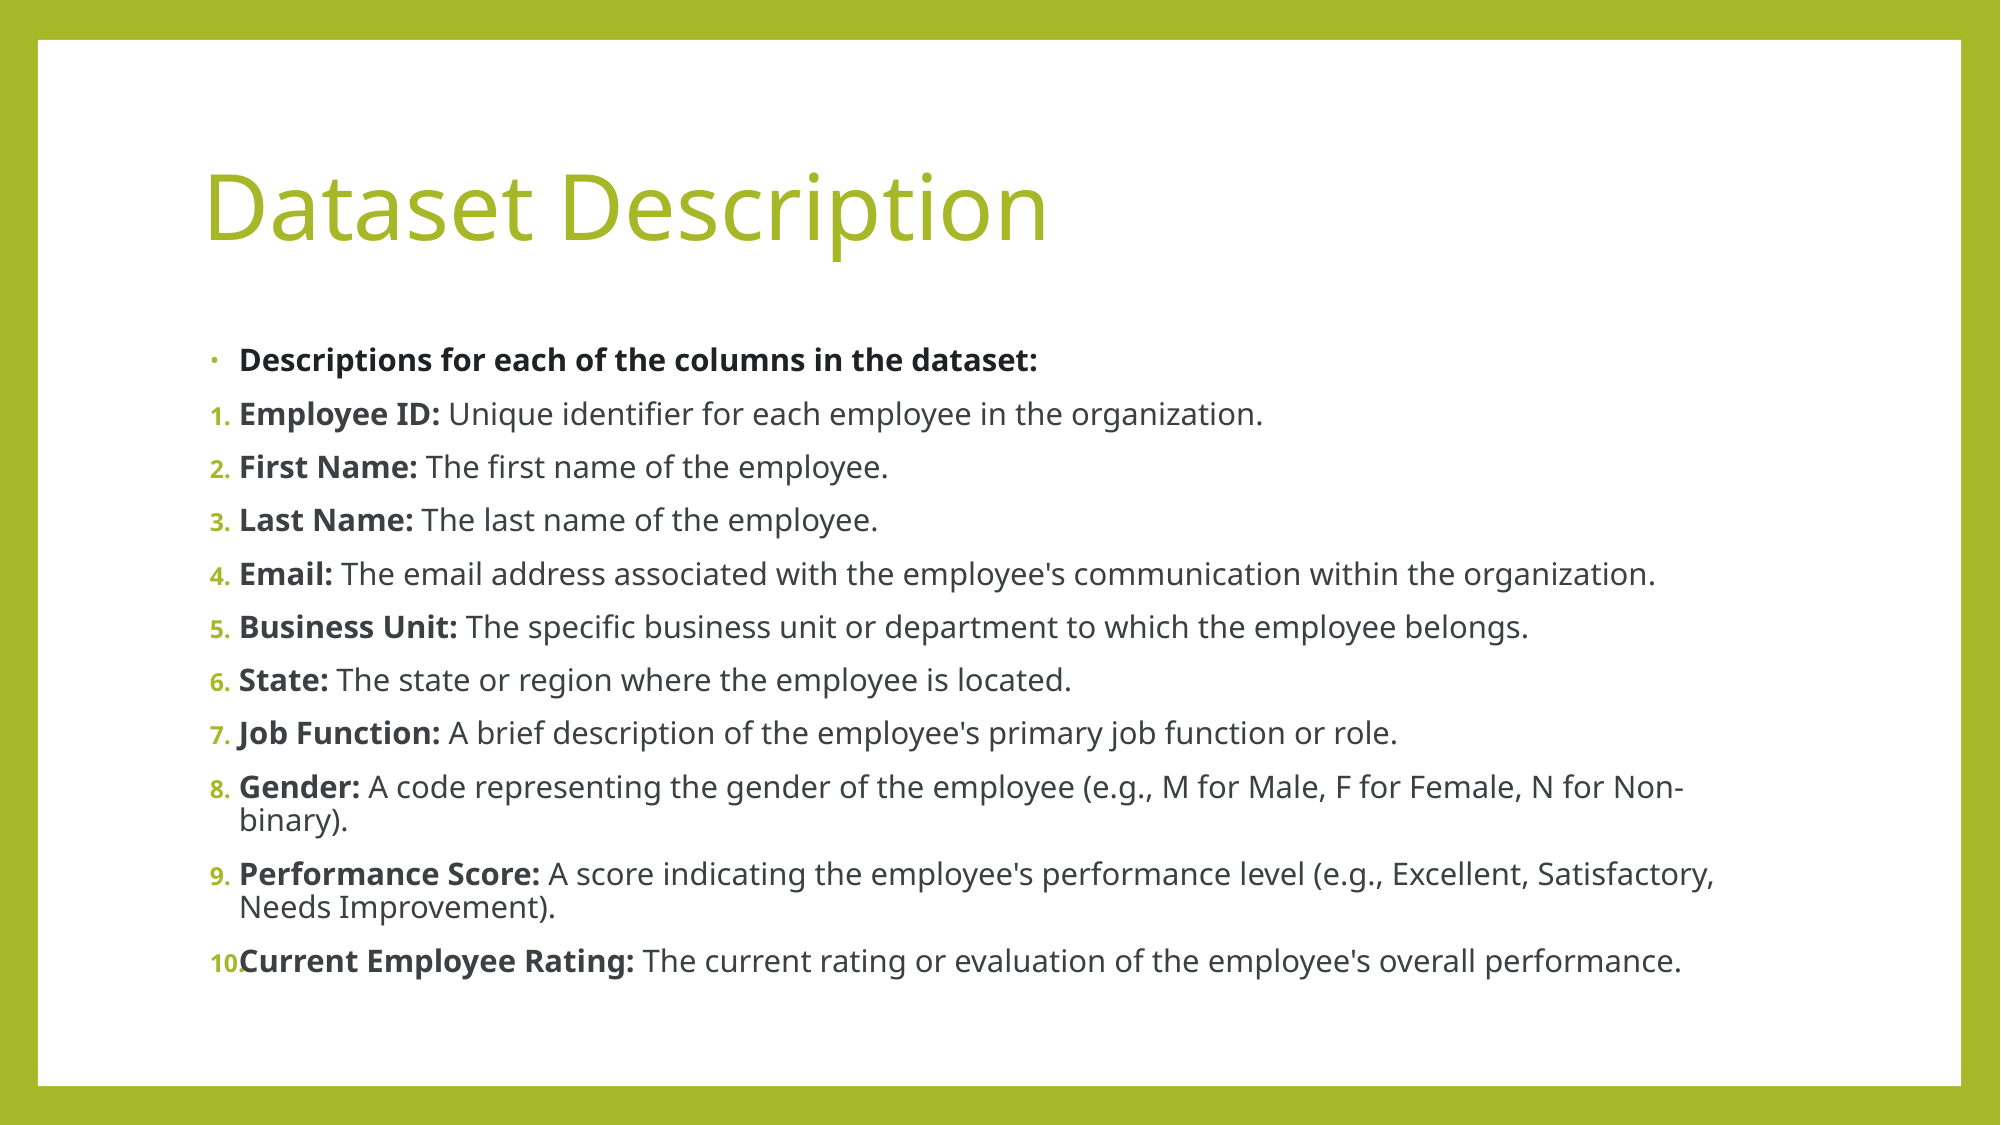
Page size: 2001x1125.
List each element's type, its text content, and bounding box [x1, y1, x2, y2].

title Dataset Description [187, 99, 1808, 323]
list Descriptions for each of the columns in the dataset: Employee ID: Unique identifier for each employee in the organization. First Name: The first name of the employee. Last Name: The last name of the employee. Email: The email address associated with the employee's communication within the organization. Business Unit: The specific business unit or department to which the employee belongs. State: The state or region where the employee is located. Job Function: A brief description of the employee's primary job function or role. Gender: A code representing the gender of the employee (e.g., M for Male, F for Female, N for Non-binary). Performance Score: A score indicating the employee's performance level (e.g., Excellent, Satisfactory, Needs Improvement). Current Employee Rating: The current rating or evaluation of the employee's overall performance. [187, 337, 1808, 1000]
